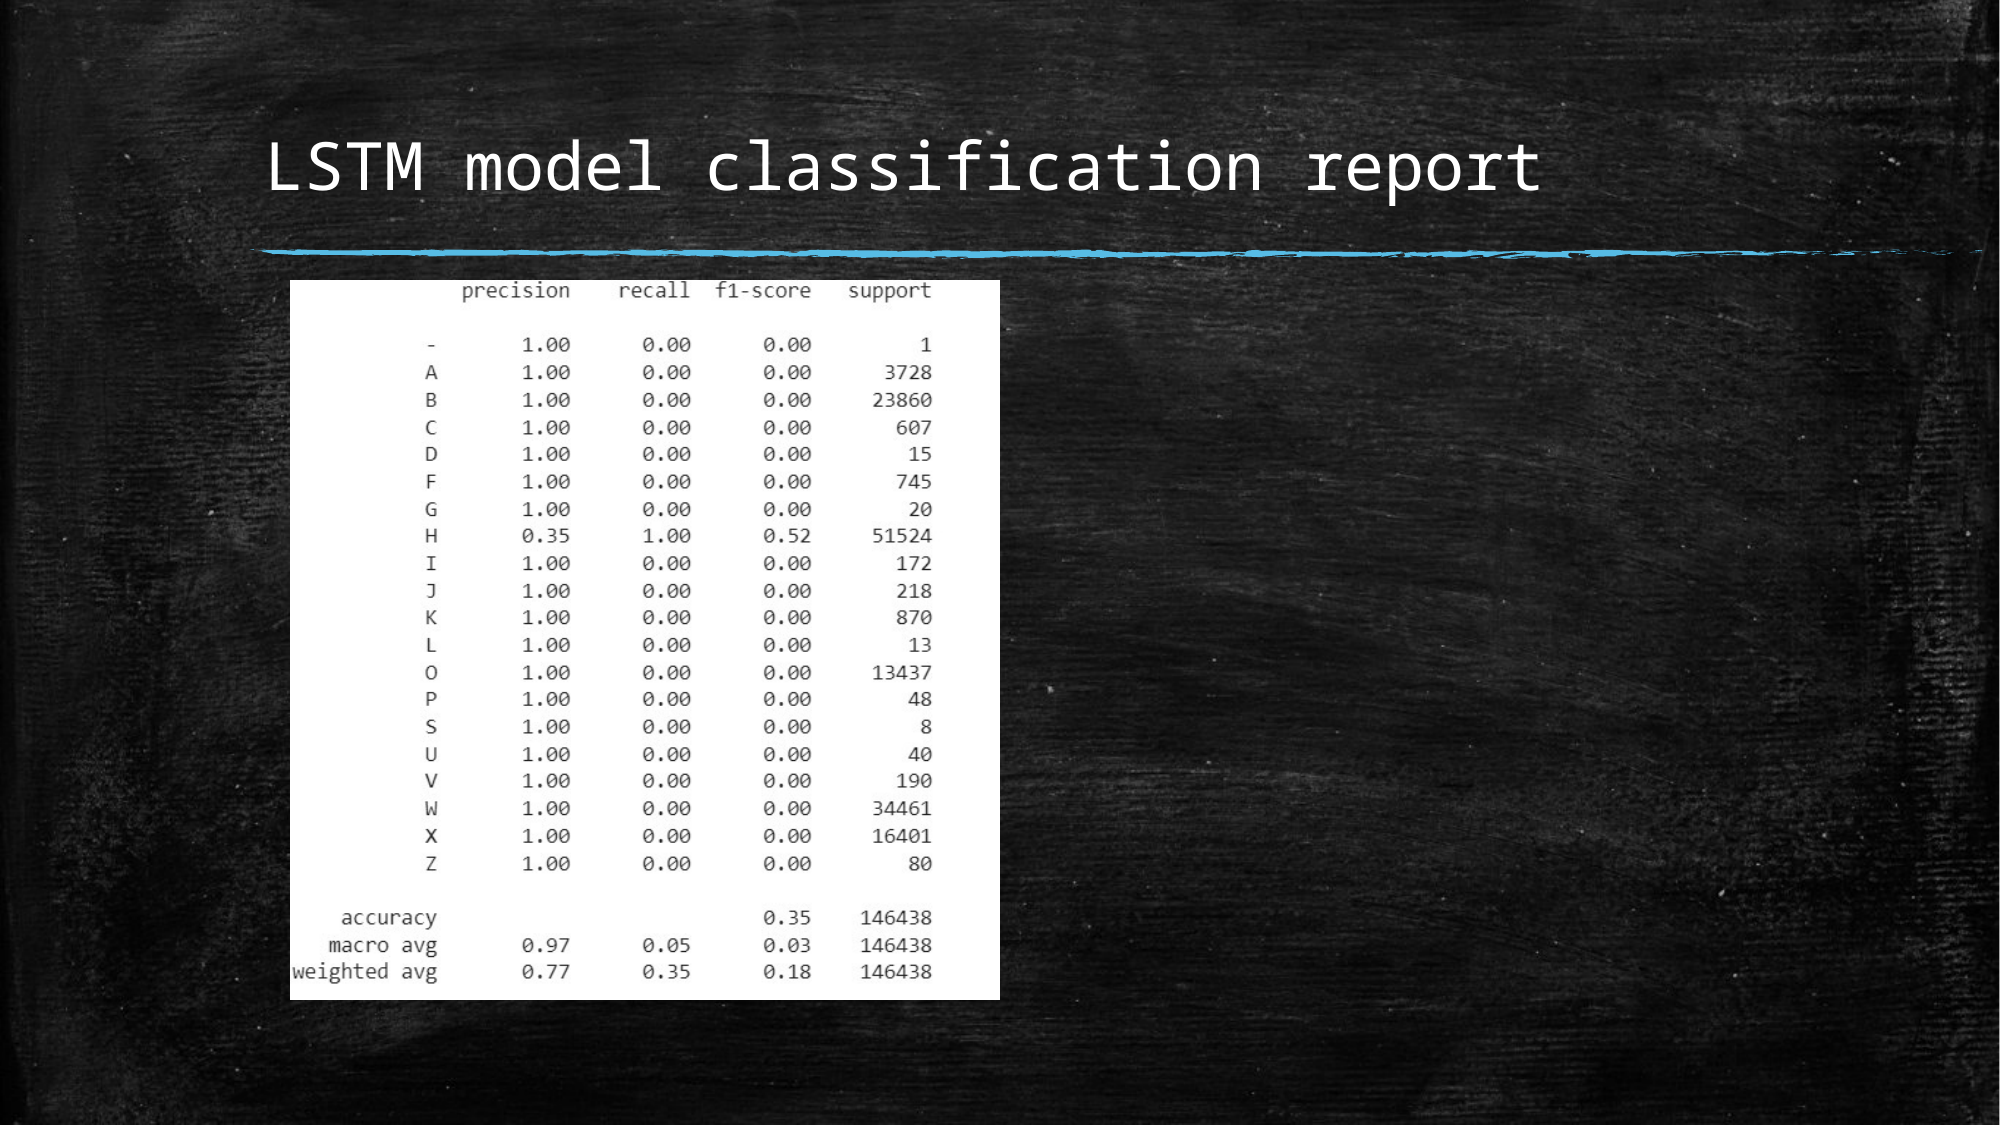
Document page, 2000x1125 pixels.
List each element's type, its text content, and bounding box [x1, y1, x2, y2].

title LSTM model classification report [249, 45, 1750, 213]
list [289, 280, 1000, 1000]
